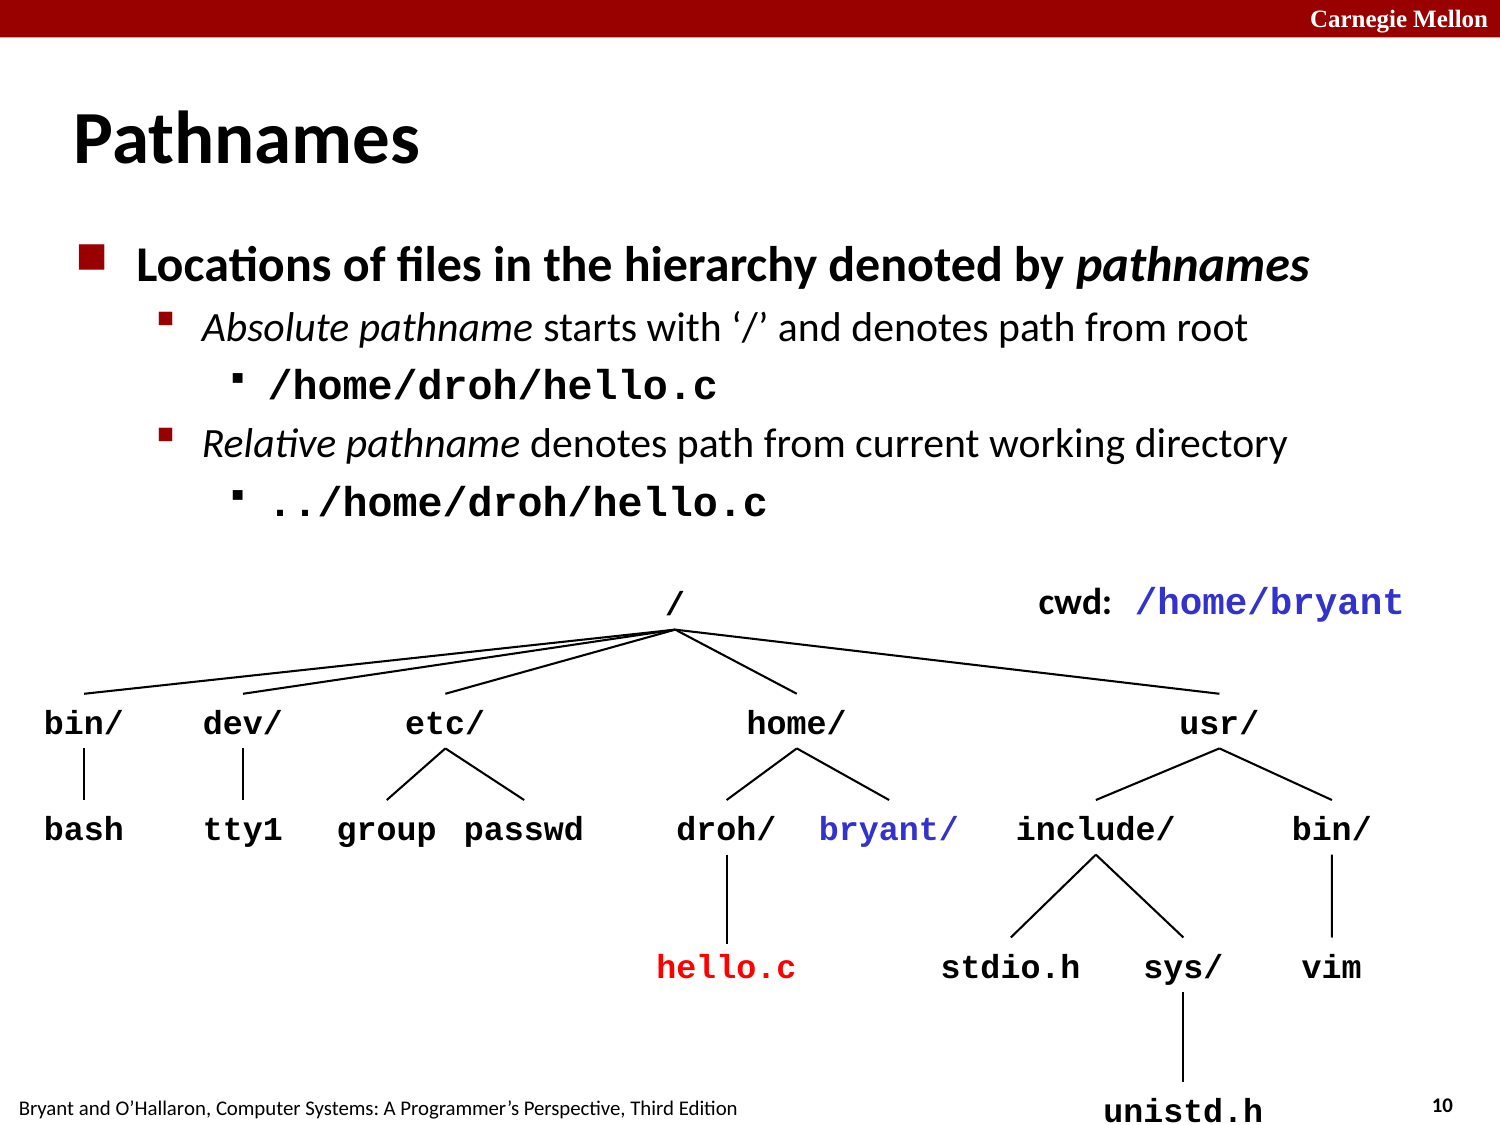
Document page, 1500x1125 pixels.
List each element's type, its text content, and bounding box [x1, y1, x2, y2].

text_box dev/ [188, 702, 298, 749]
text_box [83, 630, 240, 694]
text_box cwd: /home/bryant [1023, 569, 1420, 630]
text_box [1010, 855, 1093, 938]
text_box bin/ [1277, 799, 1387, 855]
text_box droh/ [661, 799, 792, 855]
text_box tty1 [188, 799, 298, 855]
text_box bryant/ [804, 799, 974, 855]
text_box vim [1286, 937, 1377, 993]
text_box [796, 749, 890, 801]
text_box usr/ [1164, 693, 1275, 747]
text_box unistd.h [1088, 1081, 1279, 1125]
text_box sys/ [1128, 937, 1239, 993]
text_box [1095, 749, 1217, 801]
text_box etc/ [390, 702, 501, 747]
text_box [726, 749, 794, 801]
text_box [1219, 749, 1333, 801]
text_box group [321, 799, 449, 855]
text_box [1095, 855, 1184, 938]
text_box bash [29, 799, 139, 855]
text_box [242, 630, 443, 694]
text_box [445, 749, 525, 801]
list Locations of files in the hierarchy denoted by pathnames Absolute pathname starts with ‘/’ and denotes path from root /home/droh/hello.c Relative pathname denotes path from current working directory ../home/droh/hello.c [64, 223, 1463, 538]
title Pathnames [58, 71, 1305, 197]
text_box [674, 630, 1220, 694]
text_box hello.c [641, 937, 812, 993]
text_box include/ [1001, 799, 1191, 855]
text_box home/ [731, 702, 862, 747]
text_box stdio.h [925, 937, 1096, 993]
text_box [386, 749, 443, 801]
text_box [445, 630, 670, 694]
text_box passwd [449, 799, 599, 855]
text_box / [650, 574, 701, 627]
text_box bin/ [29, 693, 139, 749]
